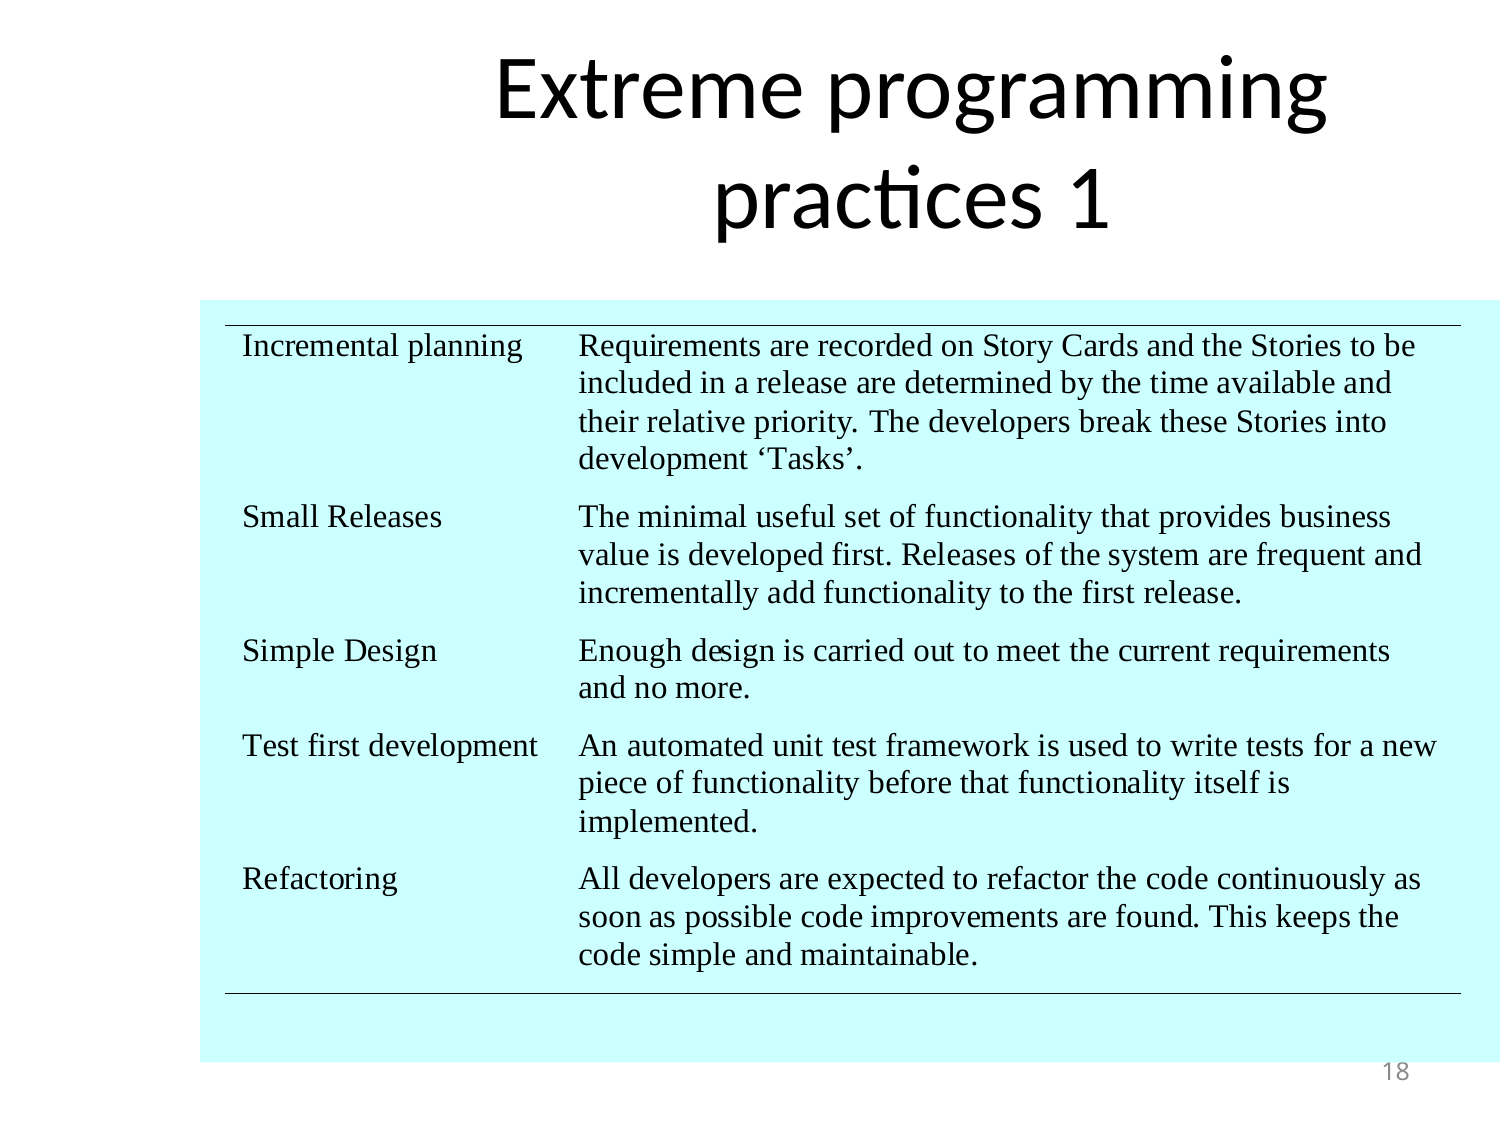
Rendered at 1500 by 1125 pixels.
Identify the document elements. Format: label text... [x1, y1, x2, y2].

title Extreme programming practices 1 [324, 0, 1500, 275]
slide_number 18 [1074, 1063, 1425, 1103]
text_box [224, 324, 1463, 1032]
text_box [200, 299, 1500, 1063]
